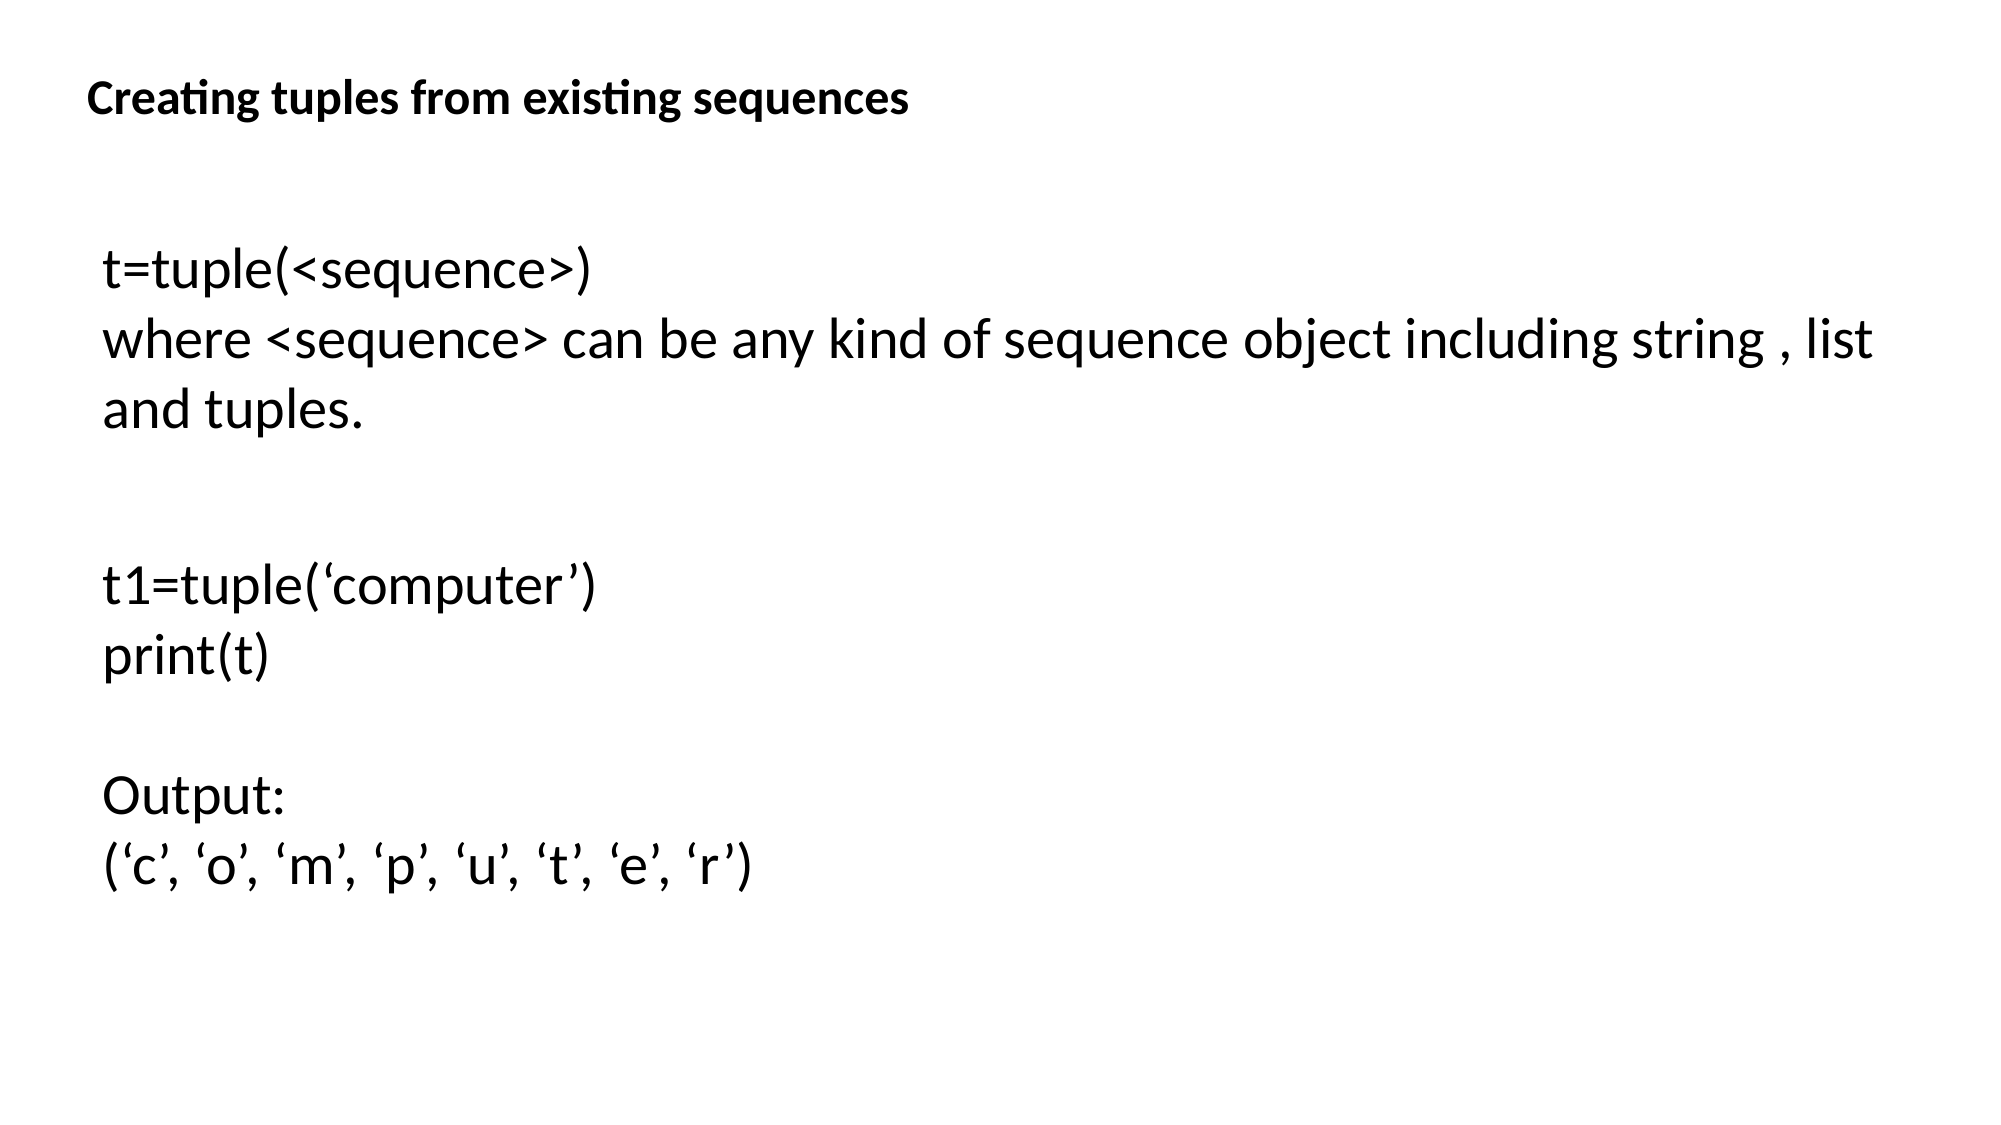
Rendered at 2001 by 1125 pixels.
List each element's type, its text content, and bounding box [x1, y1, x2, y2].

text_box Creating tuples from existing sequences [72, 57, 926, 133]
text_box t=tuple(<sequence>) where <sequence> can be any kind of sequence object including string , list and tuples. [87, 222, 1930, 448]
text_box t1=tuple(‘computer’) print(t) Output: (‘c’, ‘o’, ‘m’, ‘p’, ‘u’, ‘t’, ‘e’, ‘r’) [88, 539, 1088, 904]
